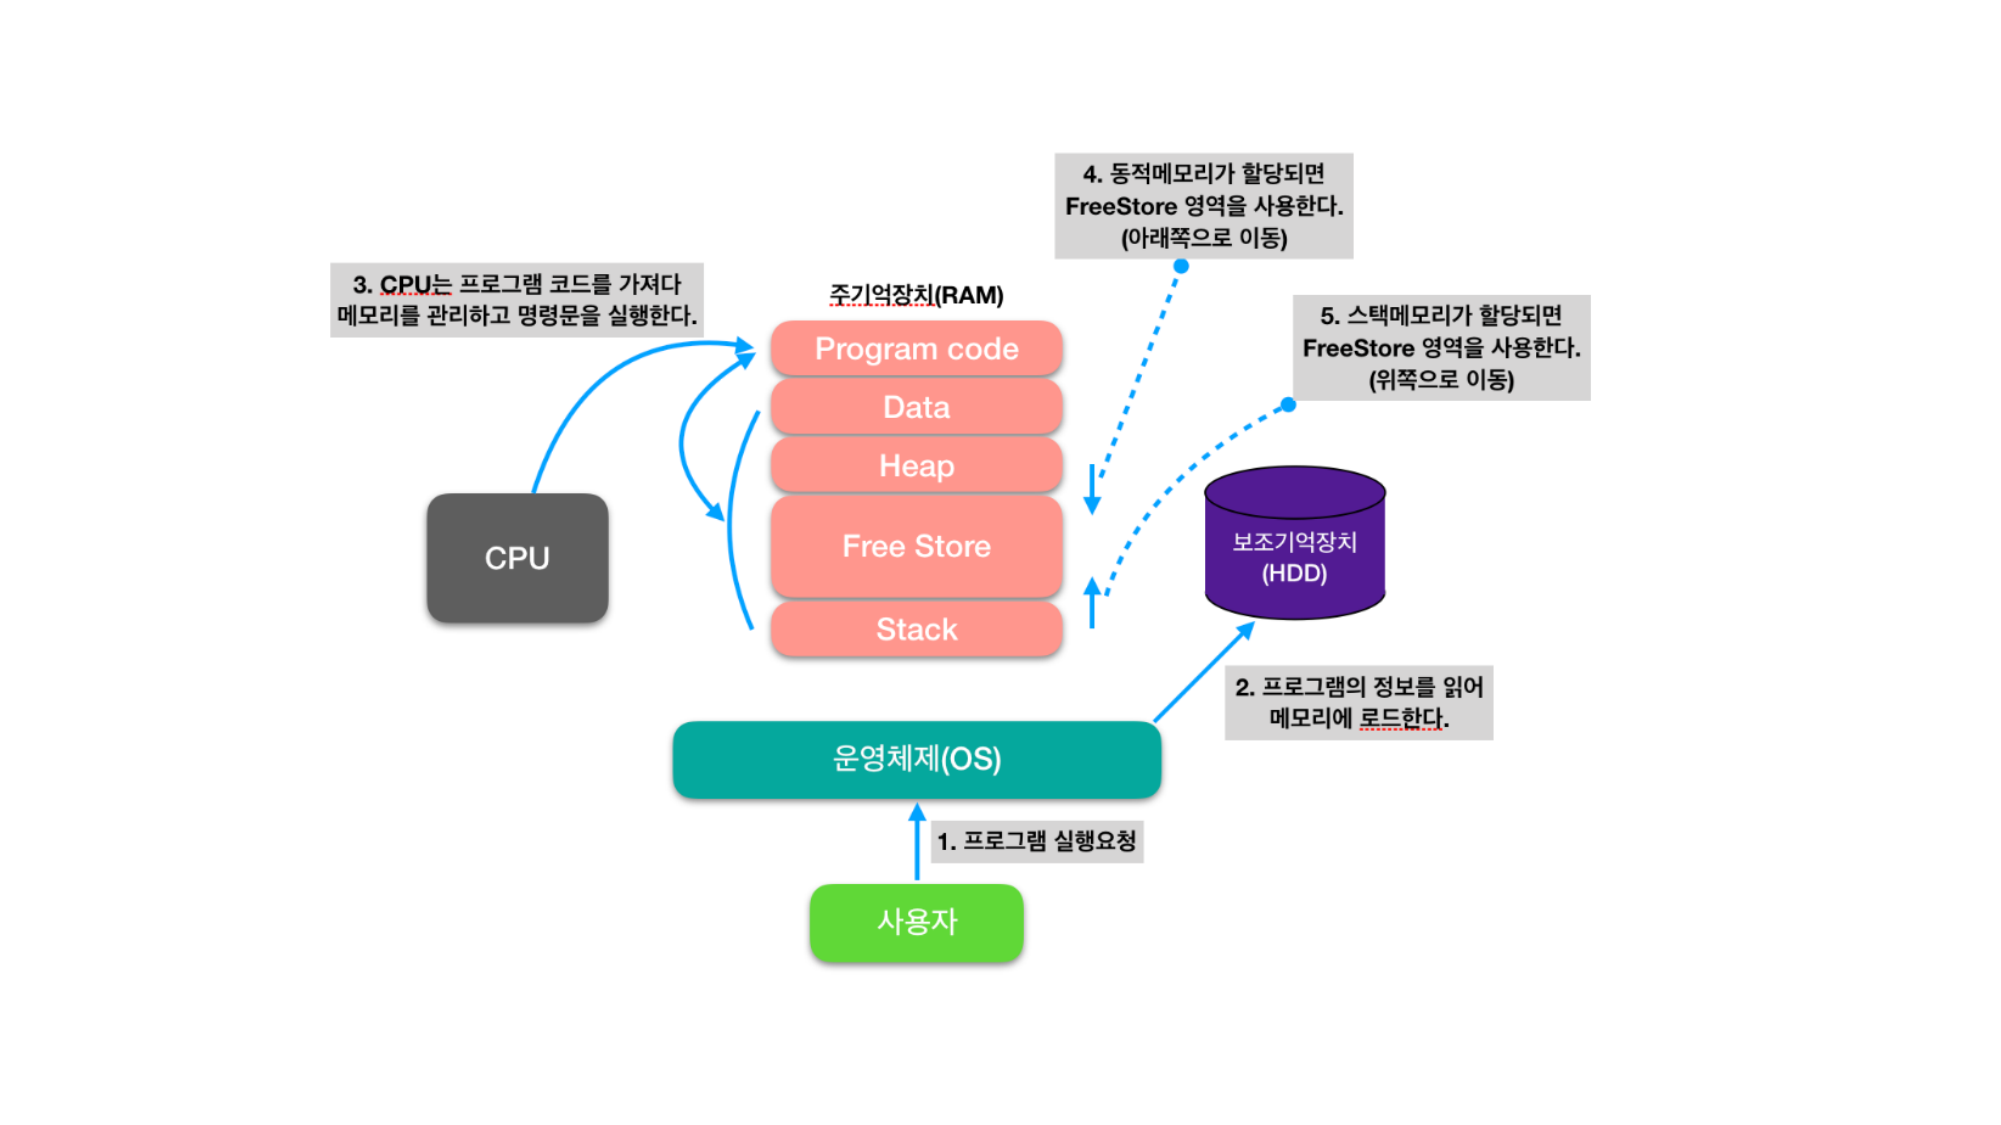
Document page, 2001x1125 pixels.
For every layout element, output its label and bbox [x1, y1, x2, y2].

picture [261, 93, 1619, 990]
